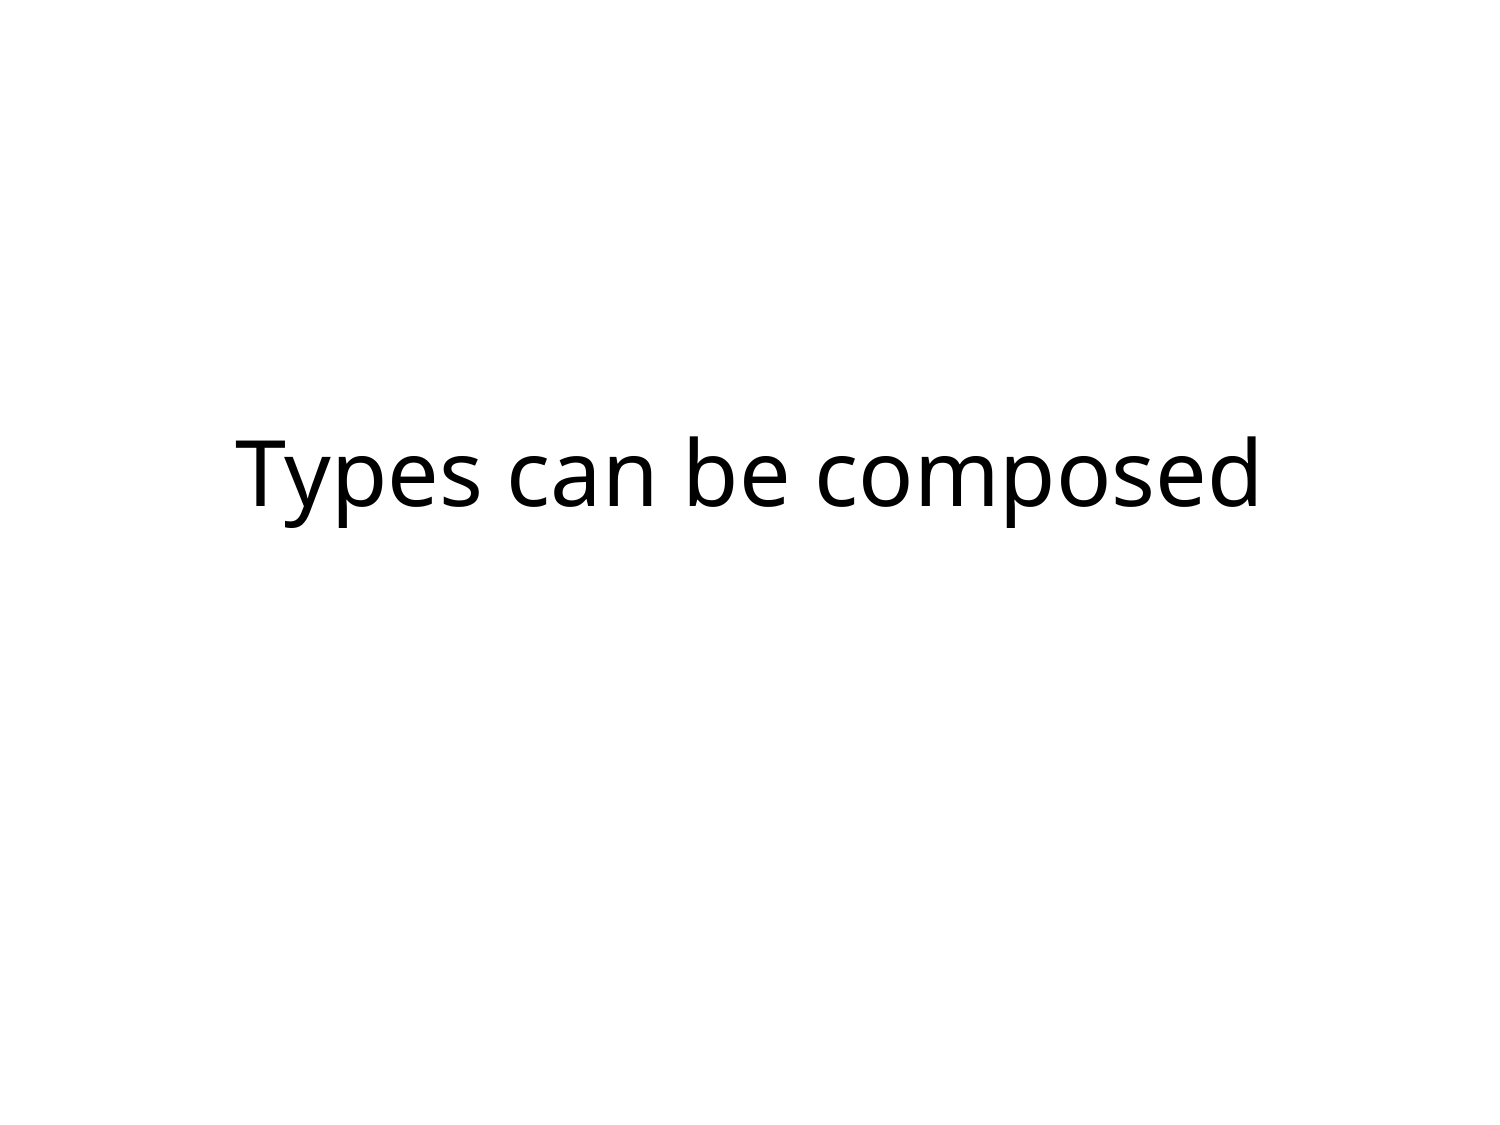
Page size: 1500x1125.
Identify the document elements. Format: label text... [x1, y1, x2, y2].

title Types can be composed [112, 349, 1388, 591]
